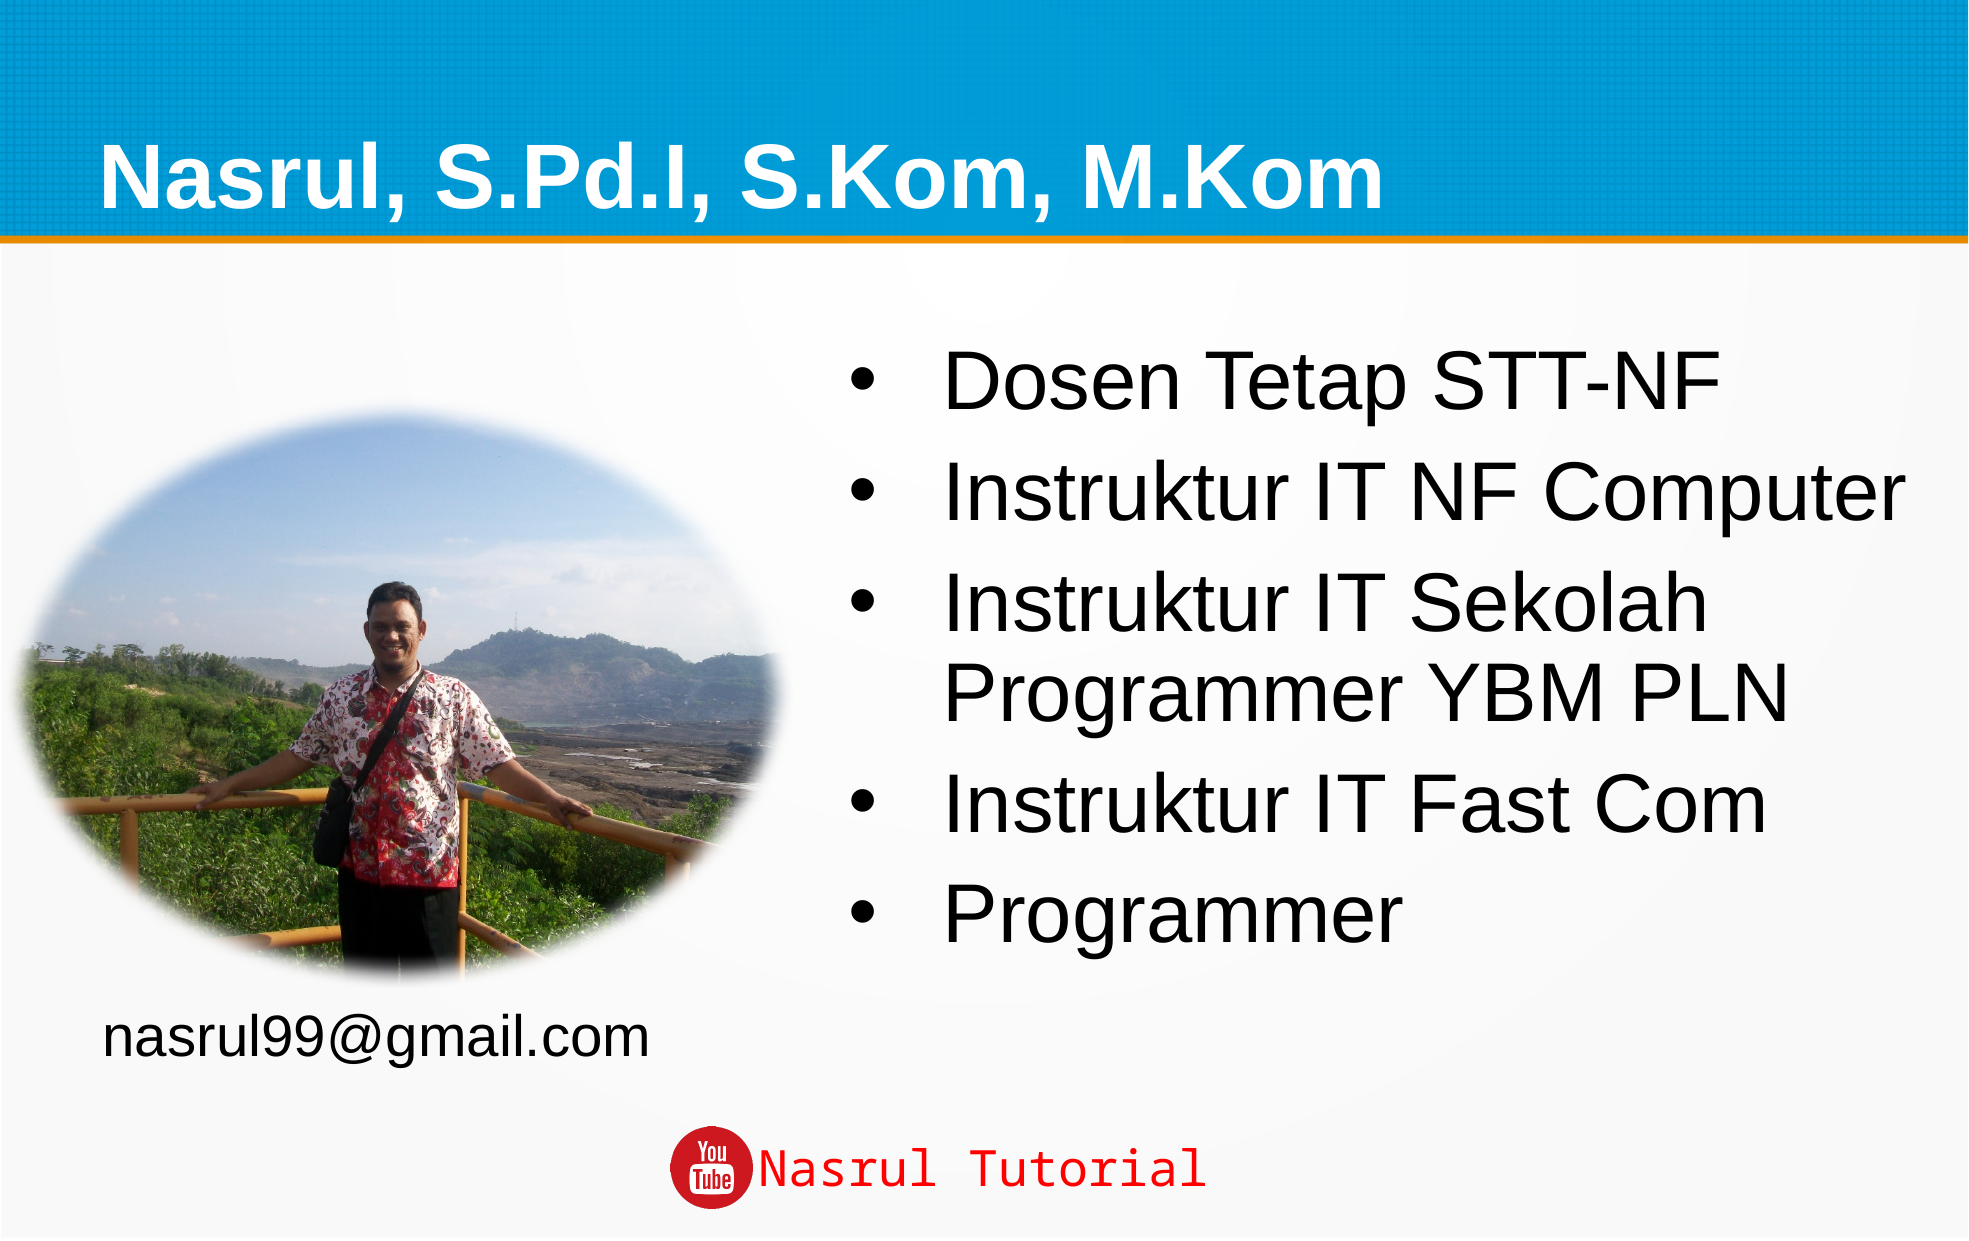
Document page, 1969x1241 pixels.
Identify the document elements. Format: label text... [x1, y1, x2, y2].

list Dosen Tetap STT-NF Instruktur IT NF Computer Instruktur IT Sekolah Programmer YBM PLN Instruktur IT Fast Com Programmer [848, 337, 1916, 1058]
text_box Nasrul, S.Pd.I, S.Kom, M.Kom [98, 19, 1870, 227]
text_box nasrul99@gmail.com [87, 997, 685, 1076]
picture [0, 236, 1969, 1241]
text_box [60, 315, 1860, 1080]
